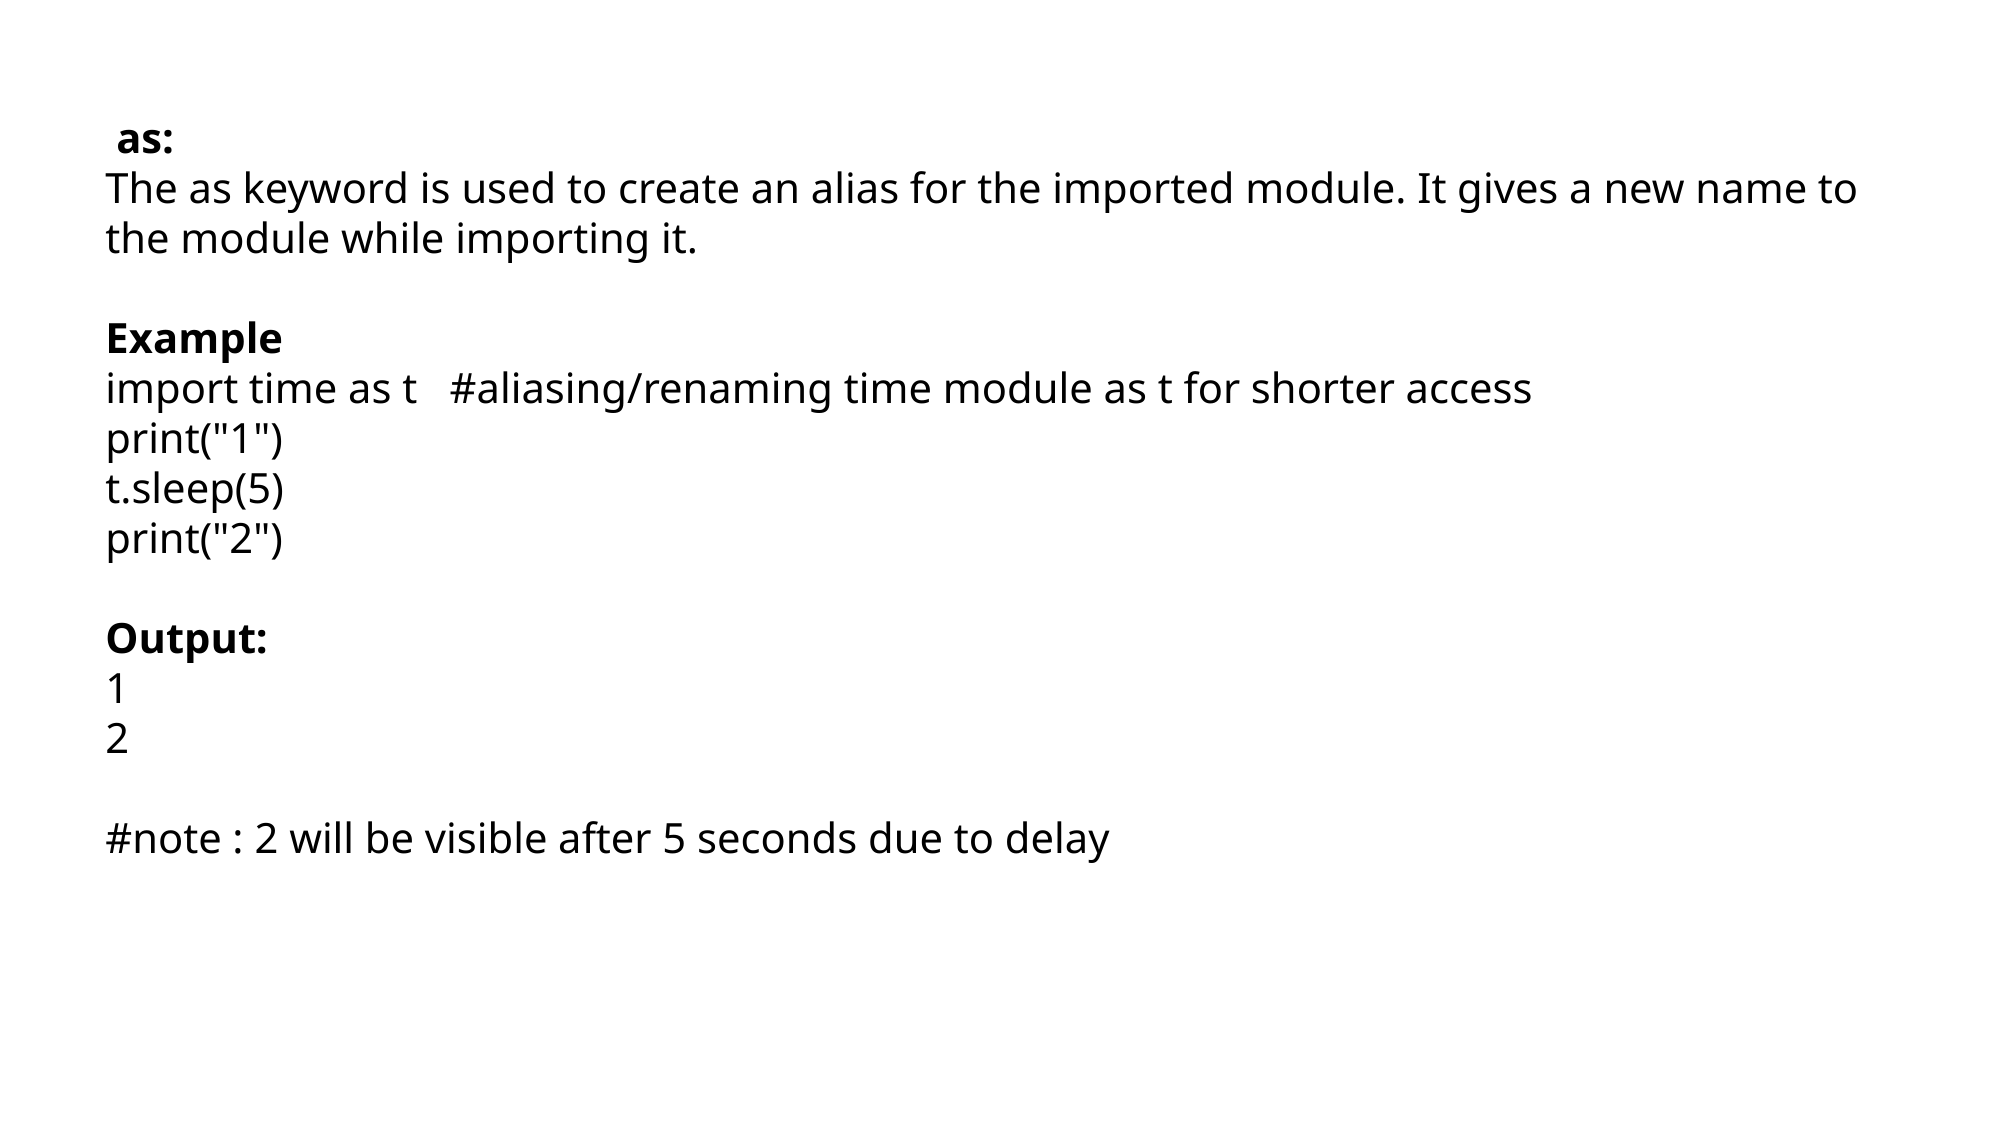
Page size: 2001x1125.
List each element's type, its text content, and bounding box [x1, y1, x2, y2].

text_box as: The as keyword is used to create an alias for the imported module. It gives a new name to the module while importing it. Example import time as t #aliasing/renaming time module as t for shorter access print("1") t.sleep(5) print("2") Output: 1 2 #note : 2 will be visible after 5 seconds due to delay [90, 104, 1916, 870]
